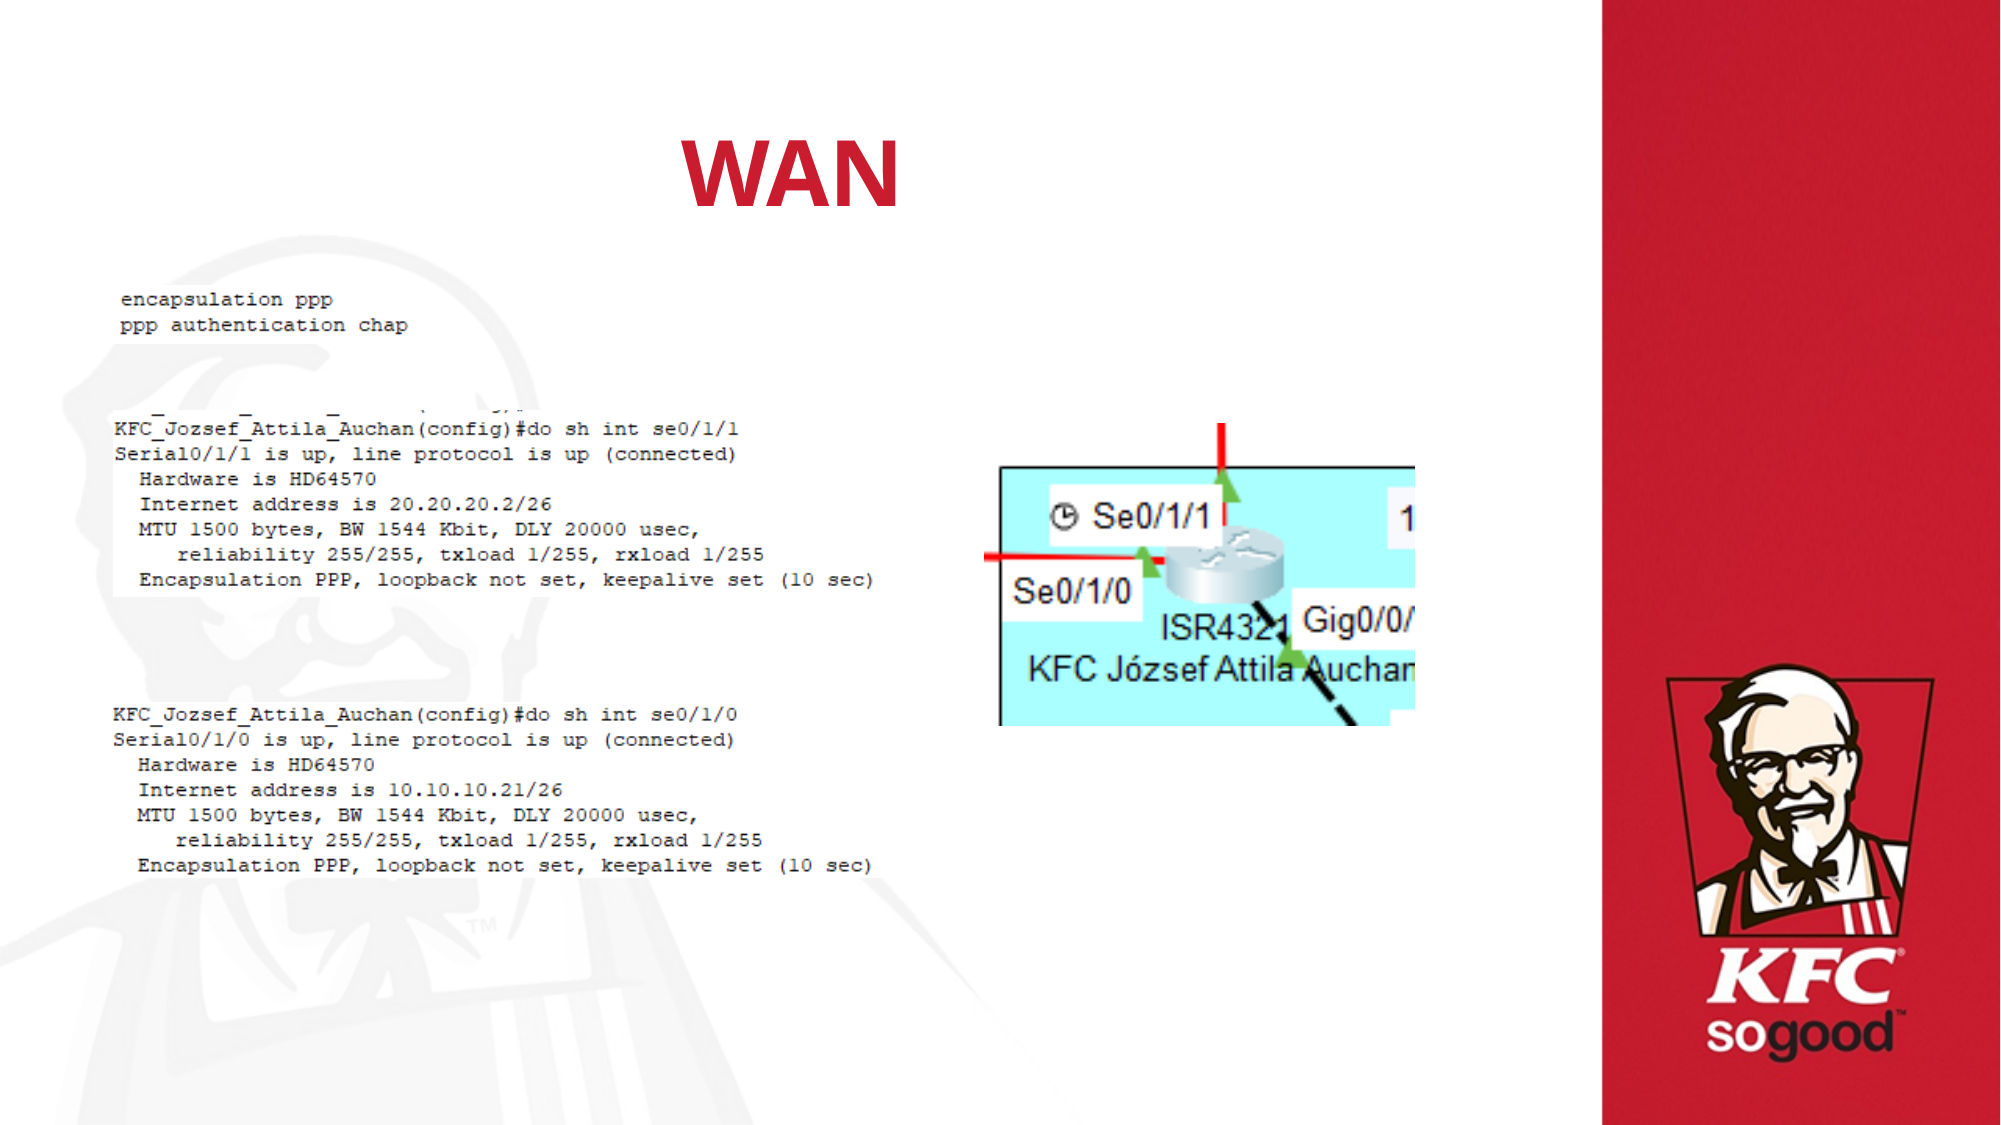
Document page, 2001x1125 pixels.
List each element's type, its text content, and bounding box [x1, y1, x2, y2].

title WAN [85, 68, 1501, 286]
picture [0, 0, 2001, 1125]
